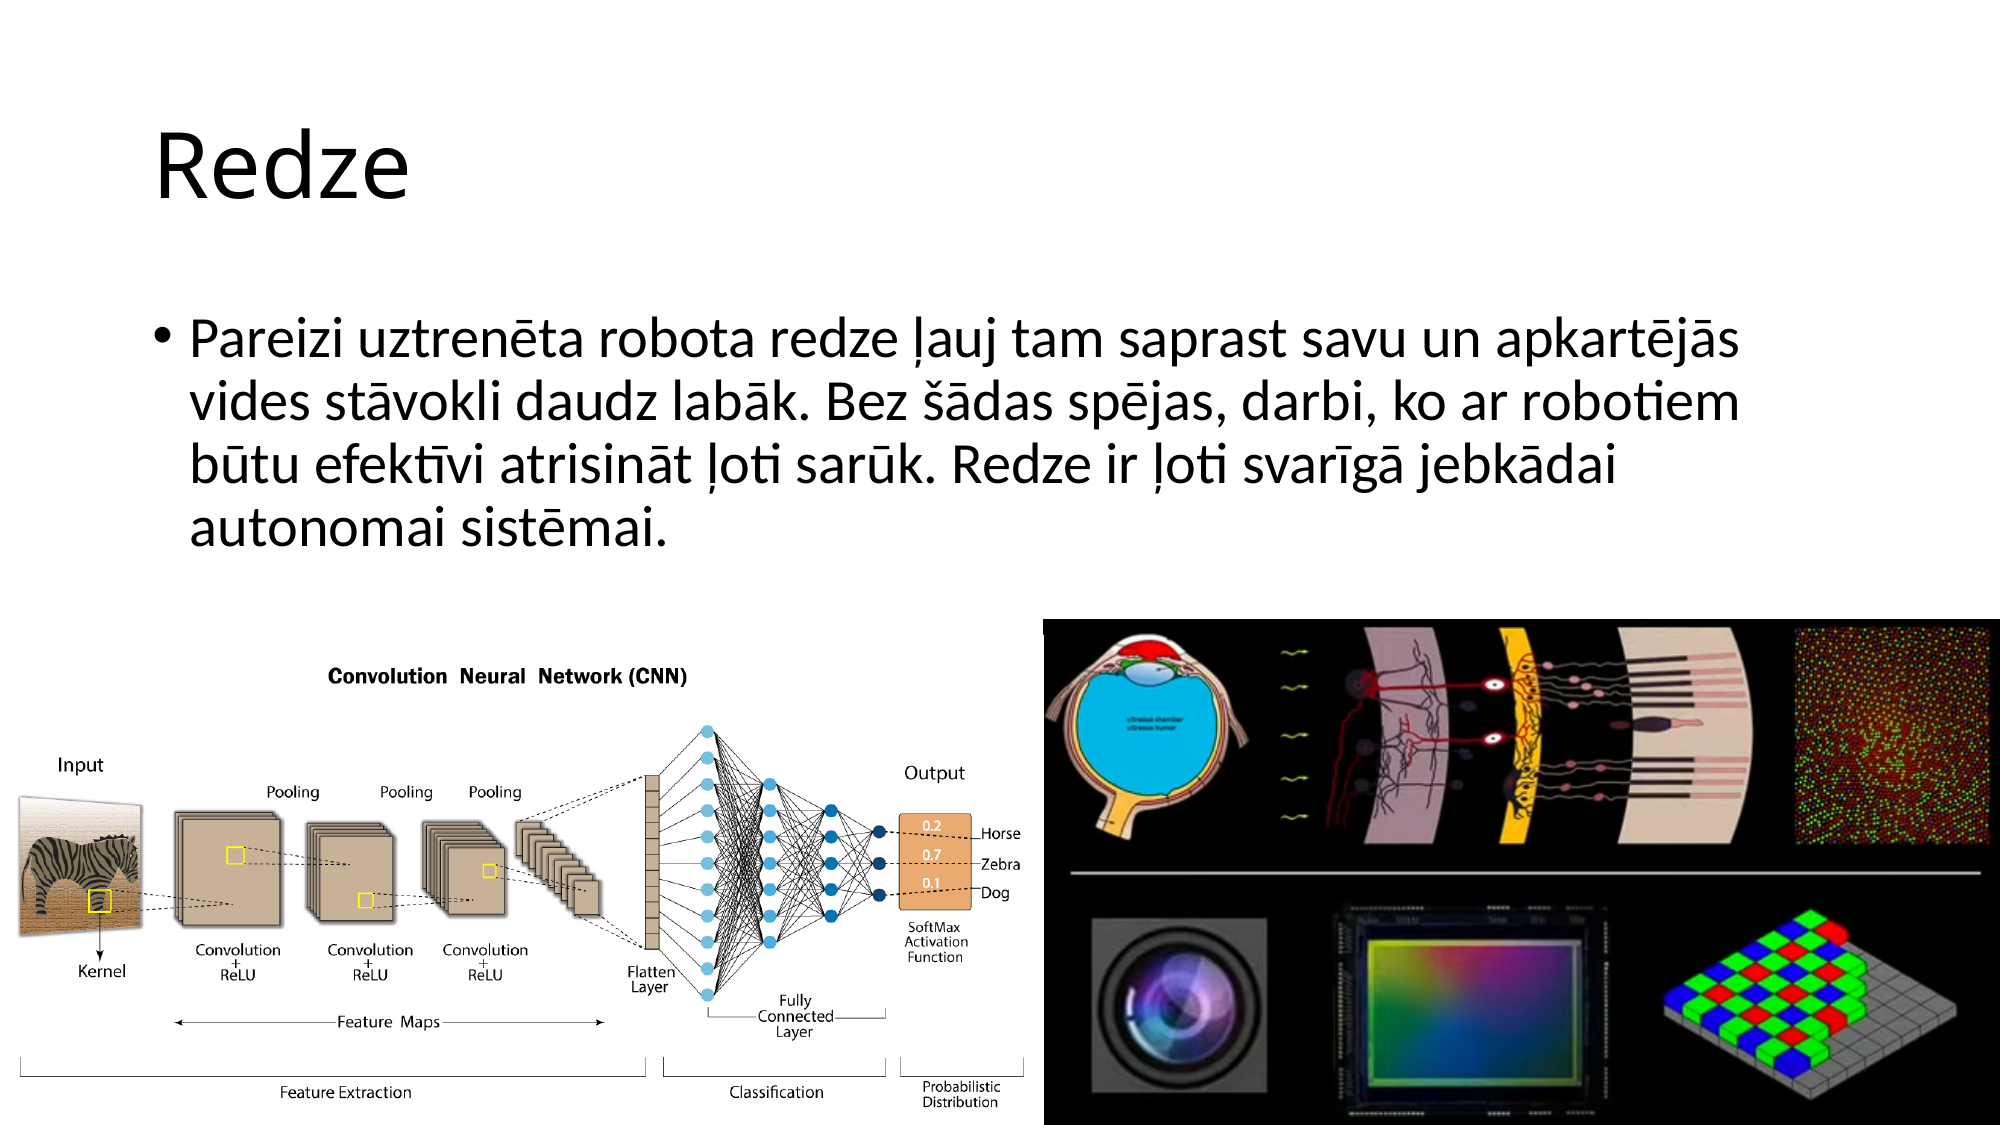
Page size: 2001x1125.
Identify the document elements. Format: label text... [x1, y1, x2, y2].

list Pareizi uztrenēta robota redze ļauj tam saprast savu un apkartējās vides stāvokli daudz labāk. Bez šādas spējas, darbi, ko ar robotiem būtu efektīvi atrisināt ļoti sarūk. Redze ir ļoti svarīgā jebkādai autonomai sistēmai. [137, 299, 1863, 634]
picture [0, 619, 2000, 1125]
title Redze [137, 59, 1863, 278]
